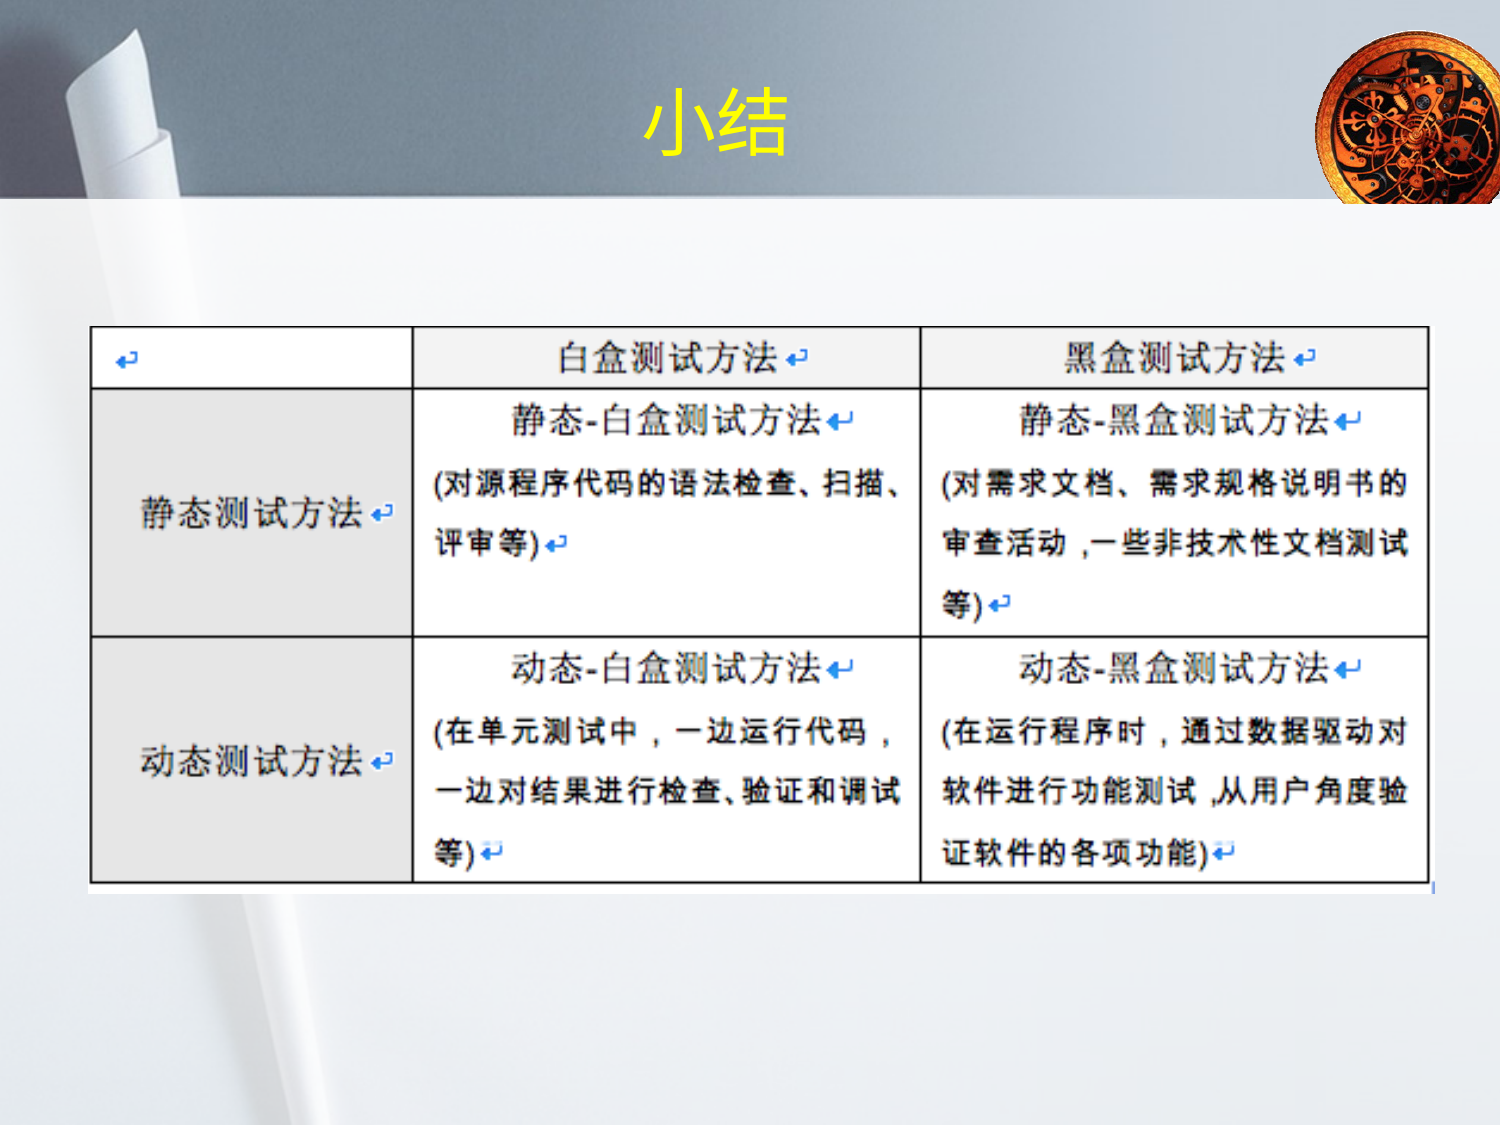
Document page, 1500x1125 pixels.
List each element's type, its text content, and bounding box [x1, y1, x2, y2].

title 小结 [123, 42, 1309, 198]
picture [0, 0, 1500, 204]
picture [88, 325, 1435, 894]
